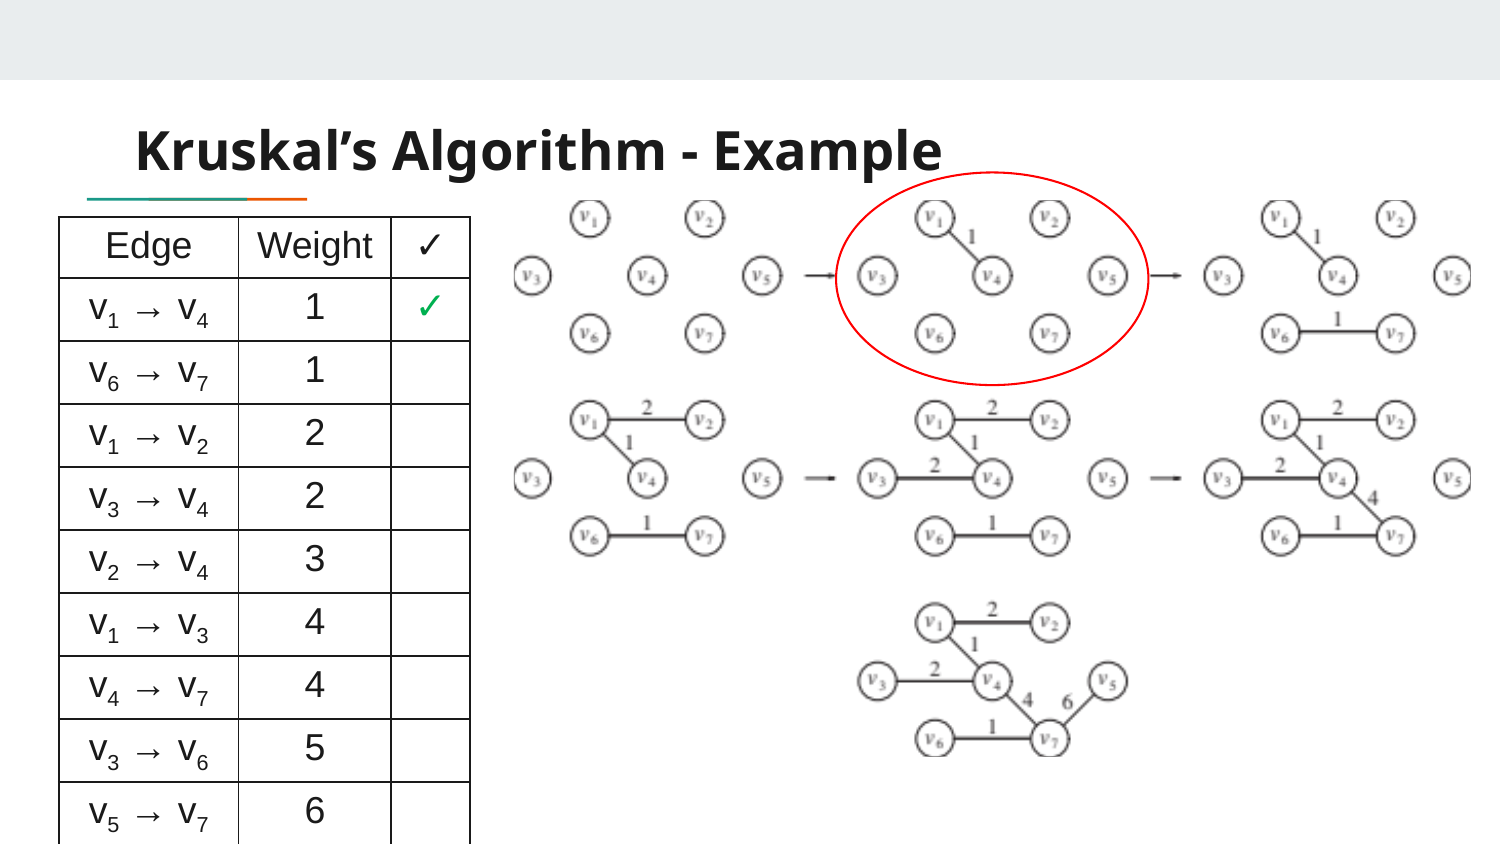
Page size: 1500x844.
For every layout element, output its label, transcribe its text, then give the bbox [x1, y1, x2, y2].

table_cell [392, 594, 469, 655]
table_cell v1 → v3 [60, 594, 238, 655]
table_cell 1 [239, 279, 390, 340]
picture [513, 199, 1472, 757]
table_cell v3 → v6 [60, 720, 238, 781]
table_cell 2 [239, 405, 390, 466]
table_cell ✓ [392, 279, 469, 340]
table_cell [392, 531, 469, 592]
table_cell [392, 468, 469, 529]
table_cell v3 → v4 [60, 468, 238, 529]
table_cell v1 → v4 [60, 279, 238, 340]
table_cell 1 [239, 342, 390, 403]
table_cell [392, 342, 469, 403]
table_cell 5 [239, 720, 390, 781]
table_cell [392, 720, 469, 781]
table_cell [392, 783, 469, 844]
table_cell v2 → v4 [60, 531, 238, 592]
table_header Weight [239, 218, 390, 277]
text_box [886, 170, 1098, 198]
table_cell 2 [239, 468, 390, 529]
table_cell v5 → v7 [60, 783, 238, 844]
table_header ✓ [392, 218, 469, 277]
table_cell 3 [239, 531, 390, 592]
table_header Edge [60, 218, 238, 277]
table_cell 4 [239, 657, 390, 718]
table_cell v1 → v2 [60, 405, 238, 466]
table_cell 4 [239, 594, 390, 655]
table_cell [392, 405, 469, 466]
table_cell 6 [239, 783, 390, 844]
title Kruskal’s Algorithm - Example [119, 100, 1381, 189]
table_cell v4 → v7 [60, 657, 238, 718]
table_cell v6 → v7 [60, 342, 238, 403]
table_cell [392, 657, 469, 718]
